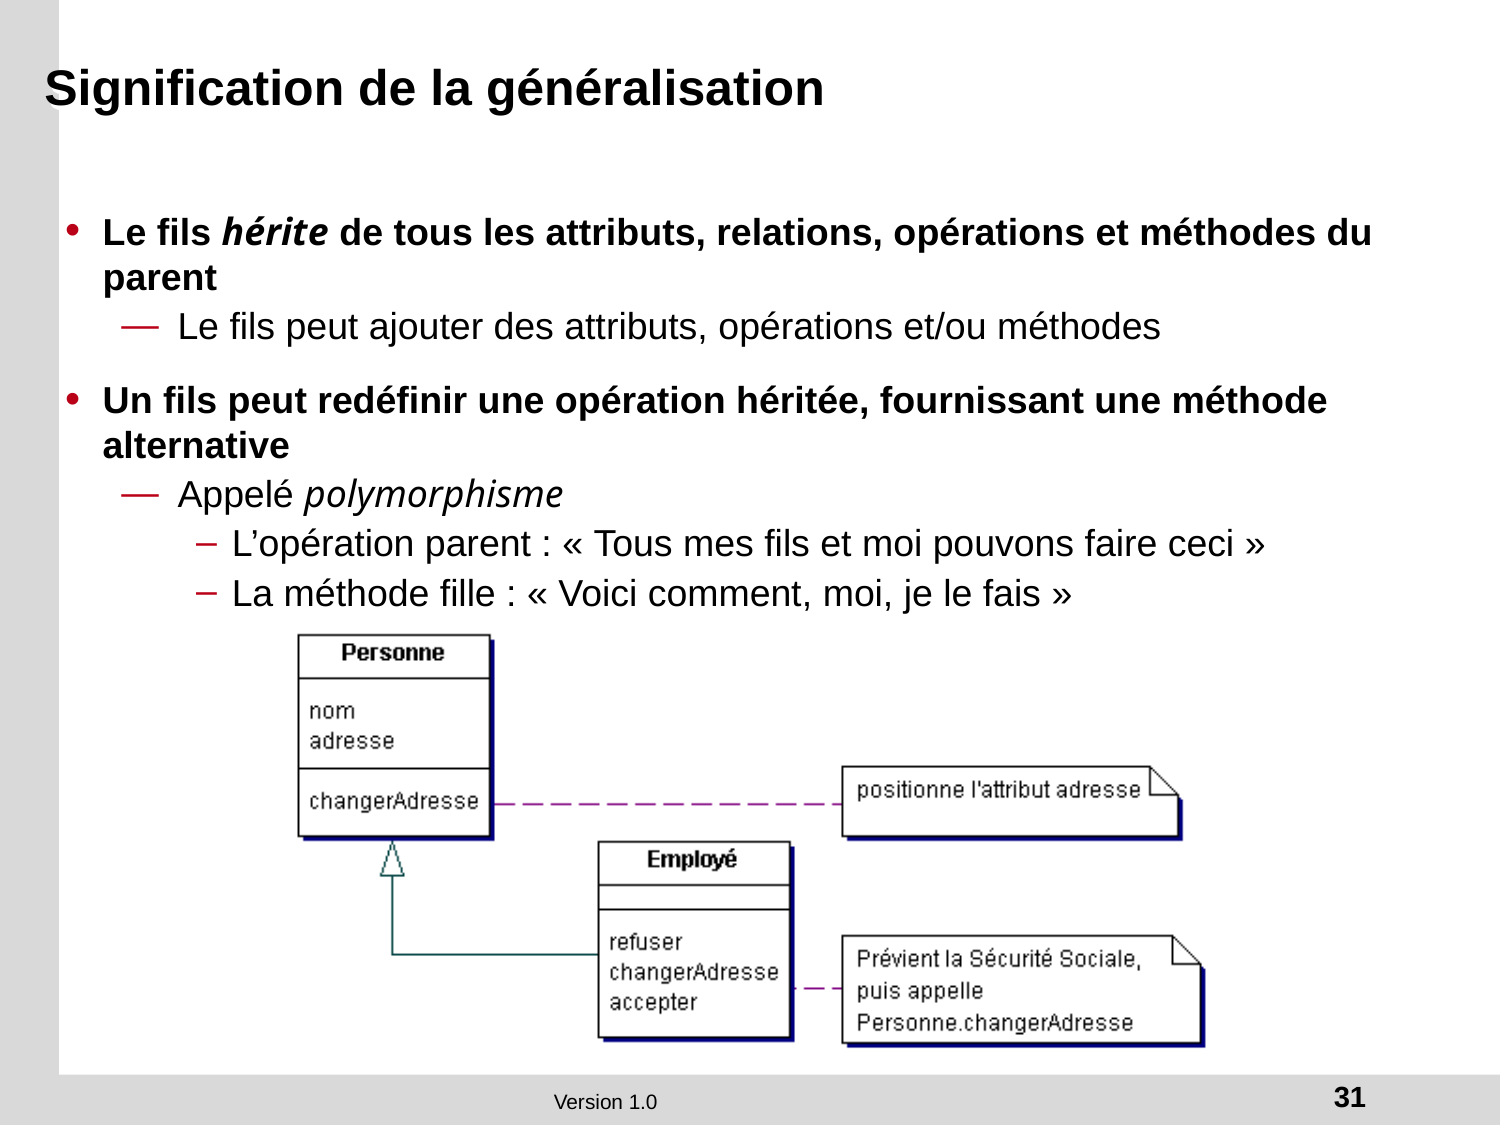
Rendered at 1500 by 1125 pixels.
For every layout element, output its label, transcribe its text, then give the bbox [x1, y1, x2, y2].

list Le fils hérite de tous les attributs, relations, opérations et méthodes du parent Le fils peut ajouter des attributs, opérations et/ou méthodes Un fils peut redéfinir une opération héritée, fournissant une méthode alternative Appelé polymorphisme L’opération parent : « Tous mes fils et moi pouvons faire ceci » La méthode fille : « Voici comment, moi, je le fais » [49, 199, 1461, 622]
picture [282, 612, 1218, 1065]
title Signification de la généralisation [29, 26, 1308, 146]
